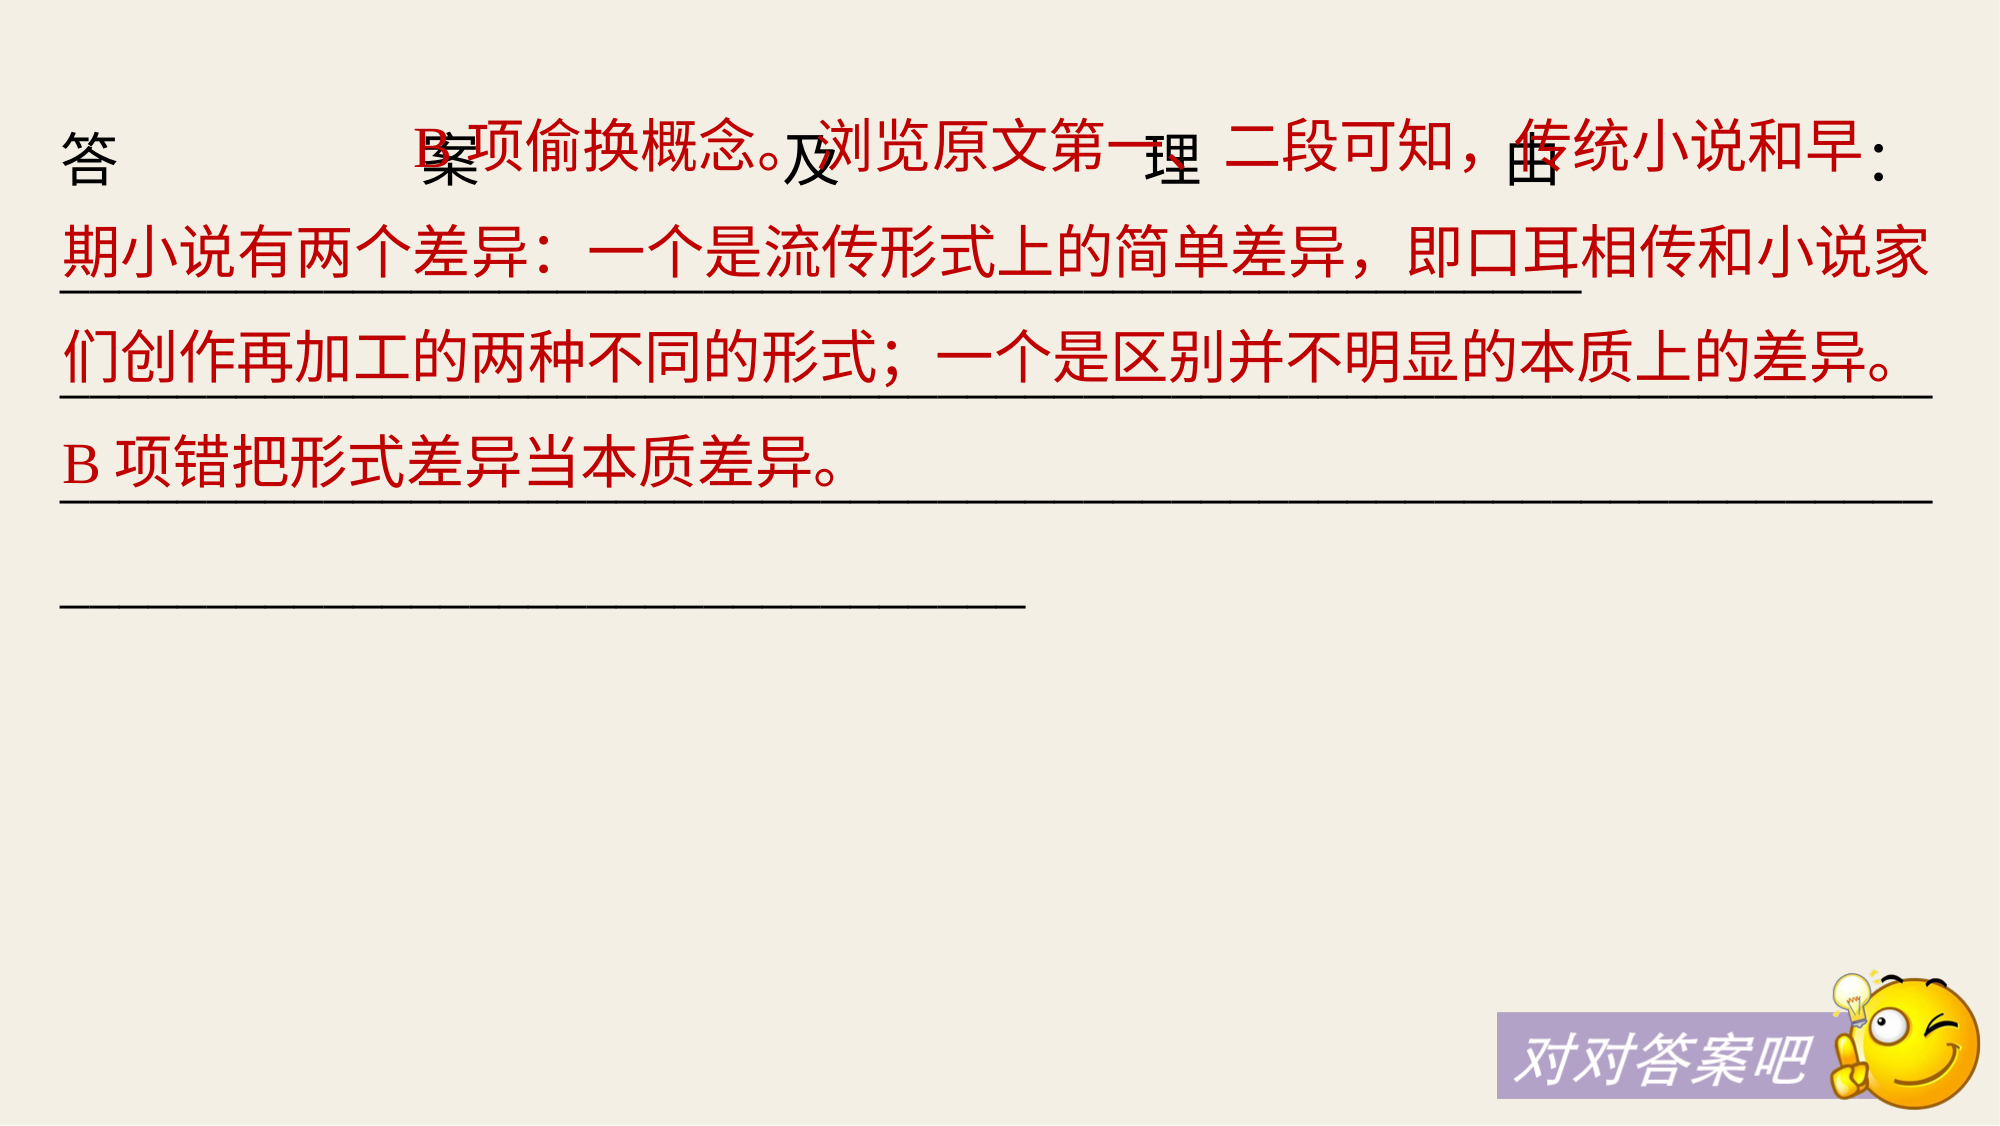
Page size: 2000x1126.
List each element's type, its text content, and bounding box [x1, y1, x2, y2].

text_box B项偷换概念。浏览原文第一、二段可知，传统小说和早 [398, 66, 1956, 187]
picture [1477, 968, 1981, 1125]
text_box 期小说有两个差异：一个是流传形式上的简单差异，即口耳相传和小说家们创作再加工的两种不同的形式；一个是区别并不明显的本质上的差异。B项错把形式差异当本质差异。 [47, 172, 1946, 503]
text_box 答案及理由：____________________________________________________ _________________________________________________________________________________________________________________________________________________________________ [40, 78, 1957, 623]
